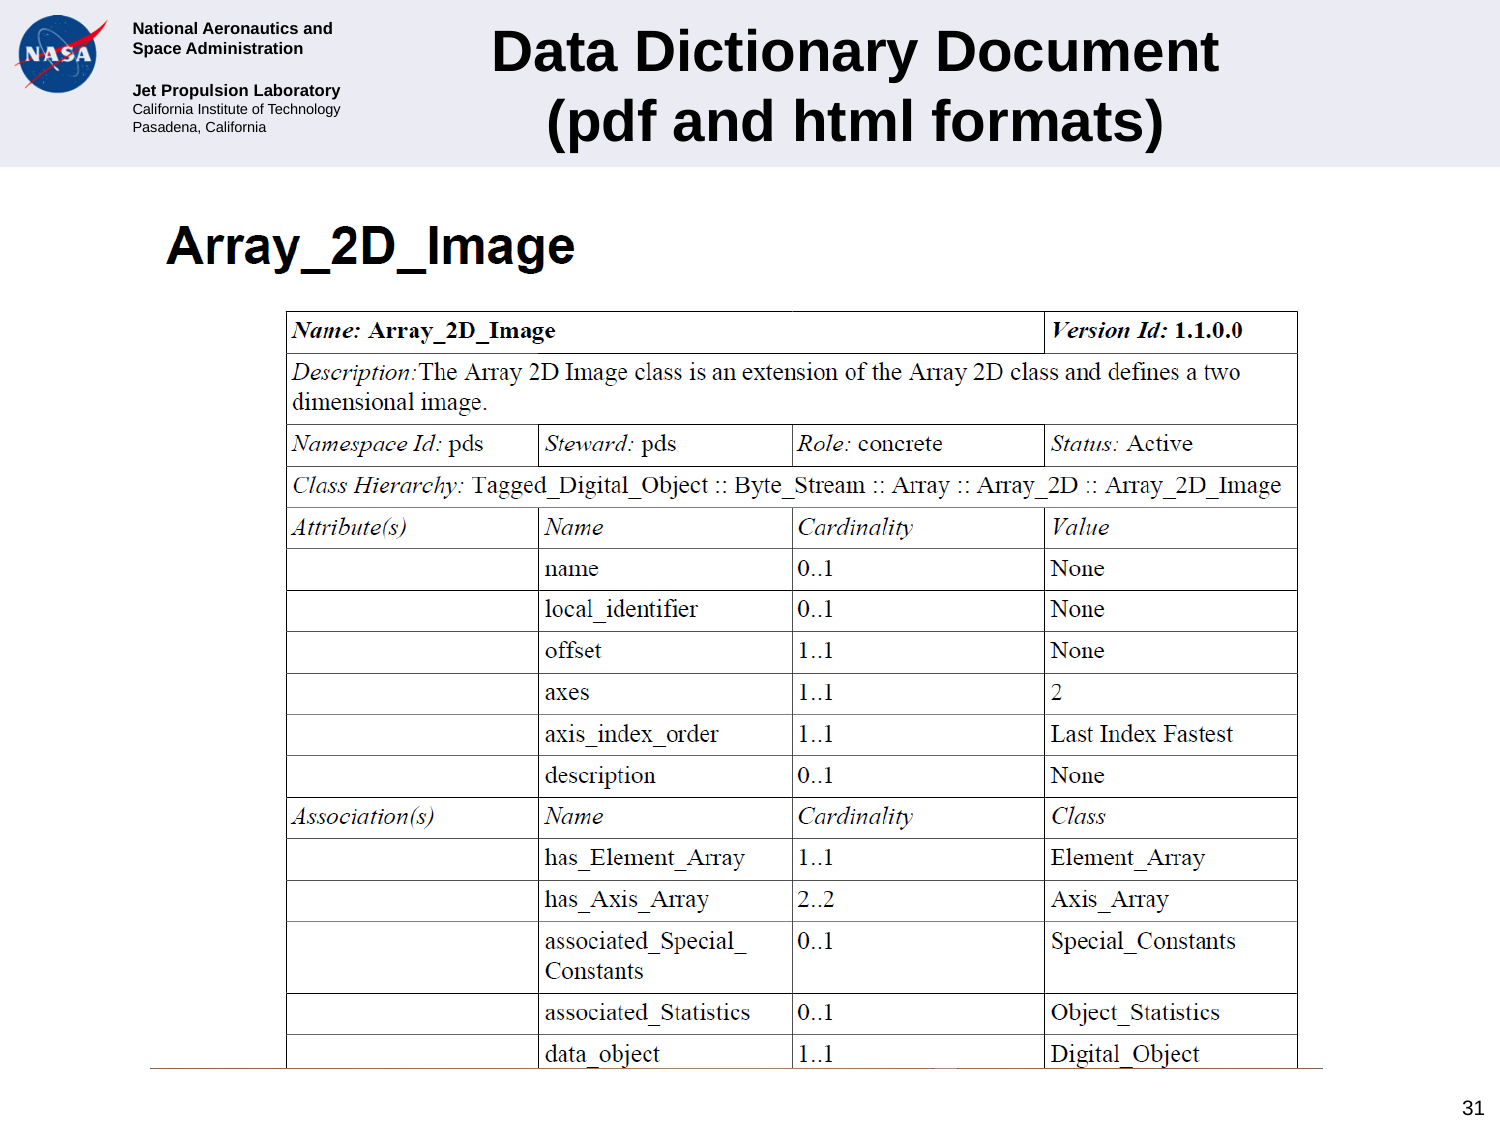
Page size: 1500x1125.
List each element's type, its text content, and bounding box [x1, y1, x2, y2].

slide_number 31 [1187, 1087, 1500, 1125]
picture [14, 15, 112, 98]
picture [149, 212, 1323, 1070]
title Data Dictionary Document (pdf and html formats) [354, 0, 1358, 166]
